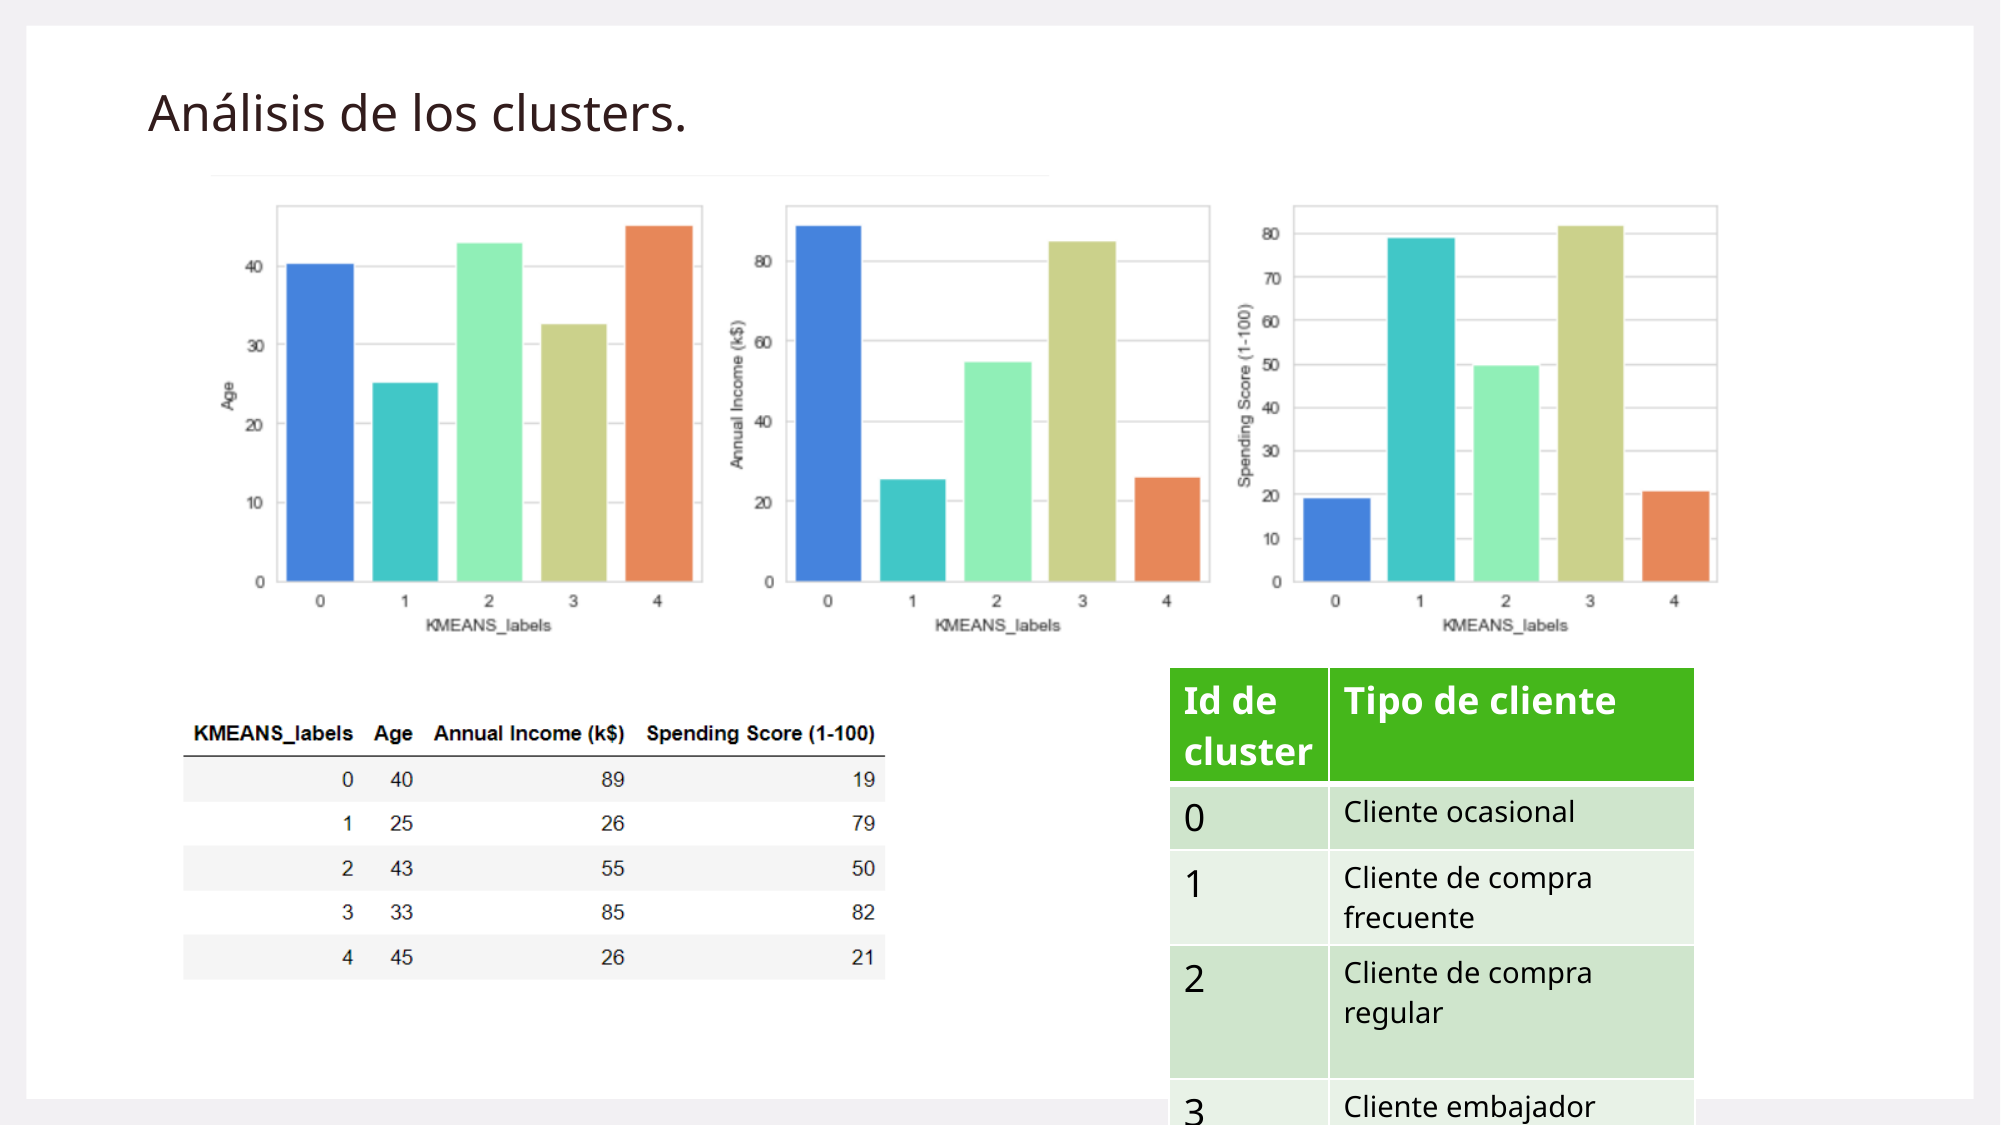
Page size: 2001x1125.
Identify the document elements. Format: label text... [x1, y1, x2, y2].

table_cell Cliente ocasional [1330, 787, 1694, 849]
table_cell 2 [1170, 946, 1328, 1078]
picture [191, 175, 1771, 667]
table_cell Cliente de compra frecuente [1330, 851, 1694, 944]
table_cell Cliente embajador [1330, 1080, 1694, 1125]
table_cell 3 [1170, 1080, 1328, 1125]
title Análisis de los clusters. [133, 67, 1796, 150]
table_cell Cliente de compra regular [1330, 946, 1694, 1078]
table_header Tipo de cliente [1330, 668, 1694, 781]
picture [146, 708, 929, 996]
table_cell 1 [1170, 851, 1328, 944]
table_cell 0 [1170, 787, 1328, 849]
table_header Id de cluster [1170, 668, 1328, 781]
